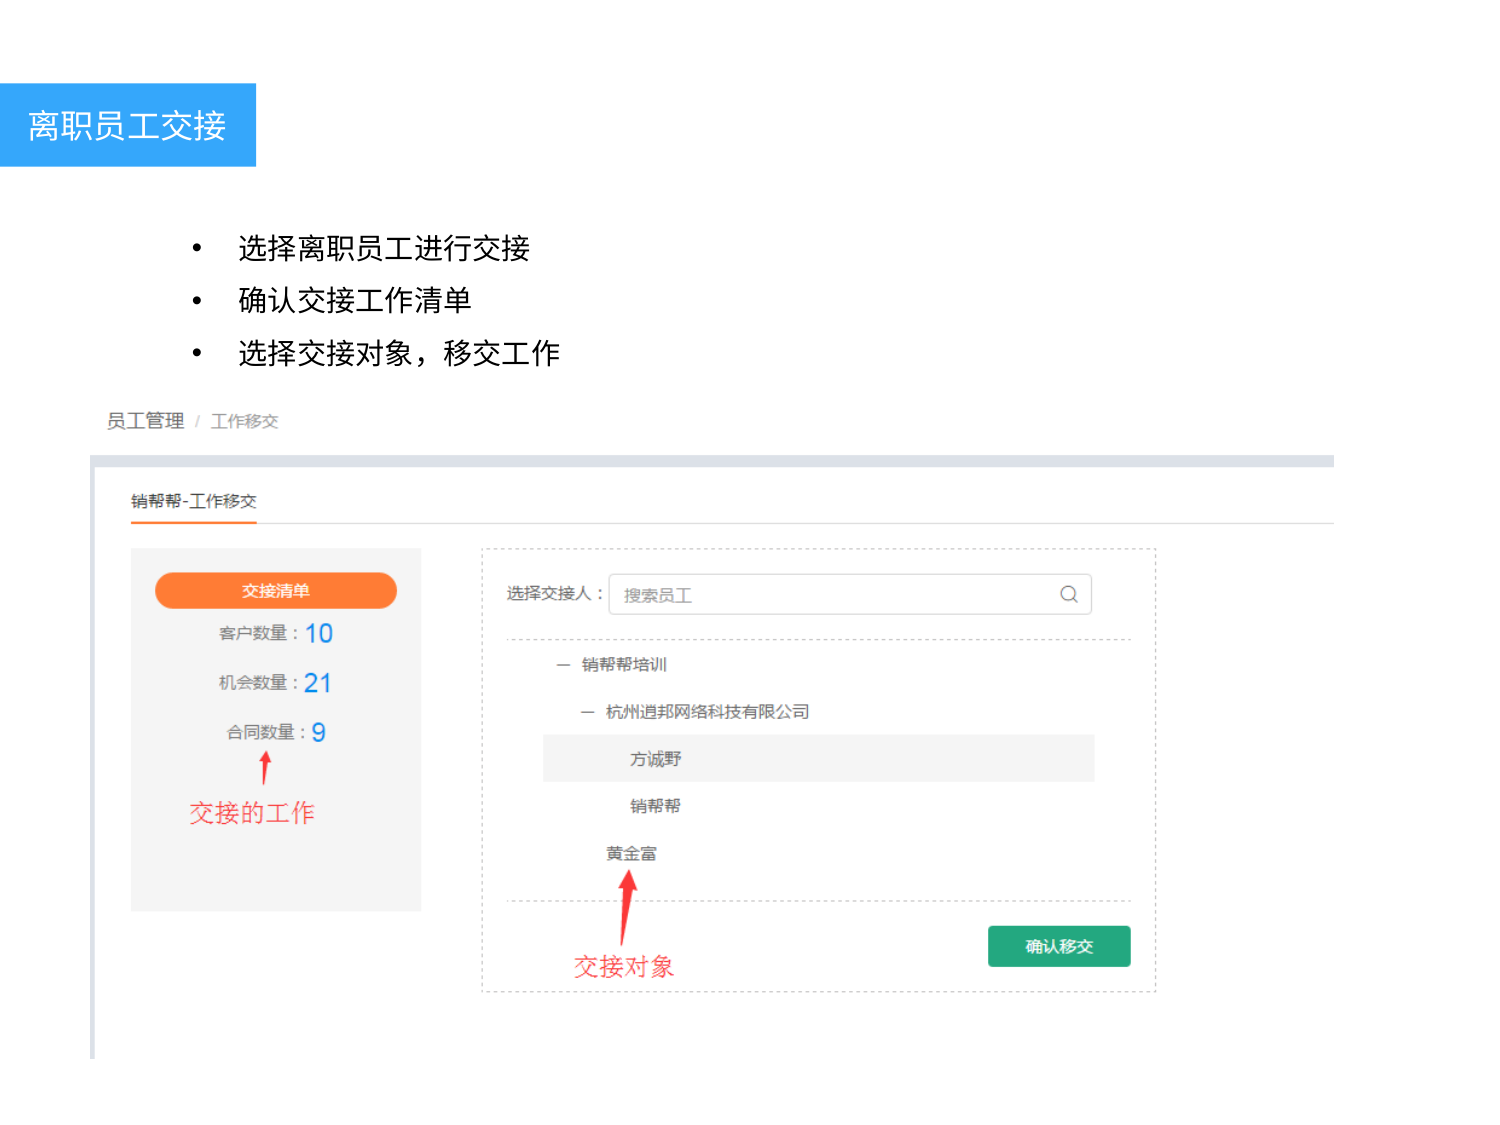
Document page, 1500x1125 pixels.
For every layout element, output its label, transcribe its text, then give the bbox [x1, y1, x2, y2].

text_box 选择离职员工进行交接 确认交接工作清单 选择交接对象，移交工作 [177, 205, 1289, 378]
text_box 离职员工交接 [0, 97, 254, 153]
picture [90, 385, 1334, 1059]
